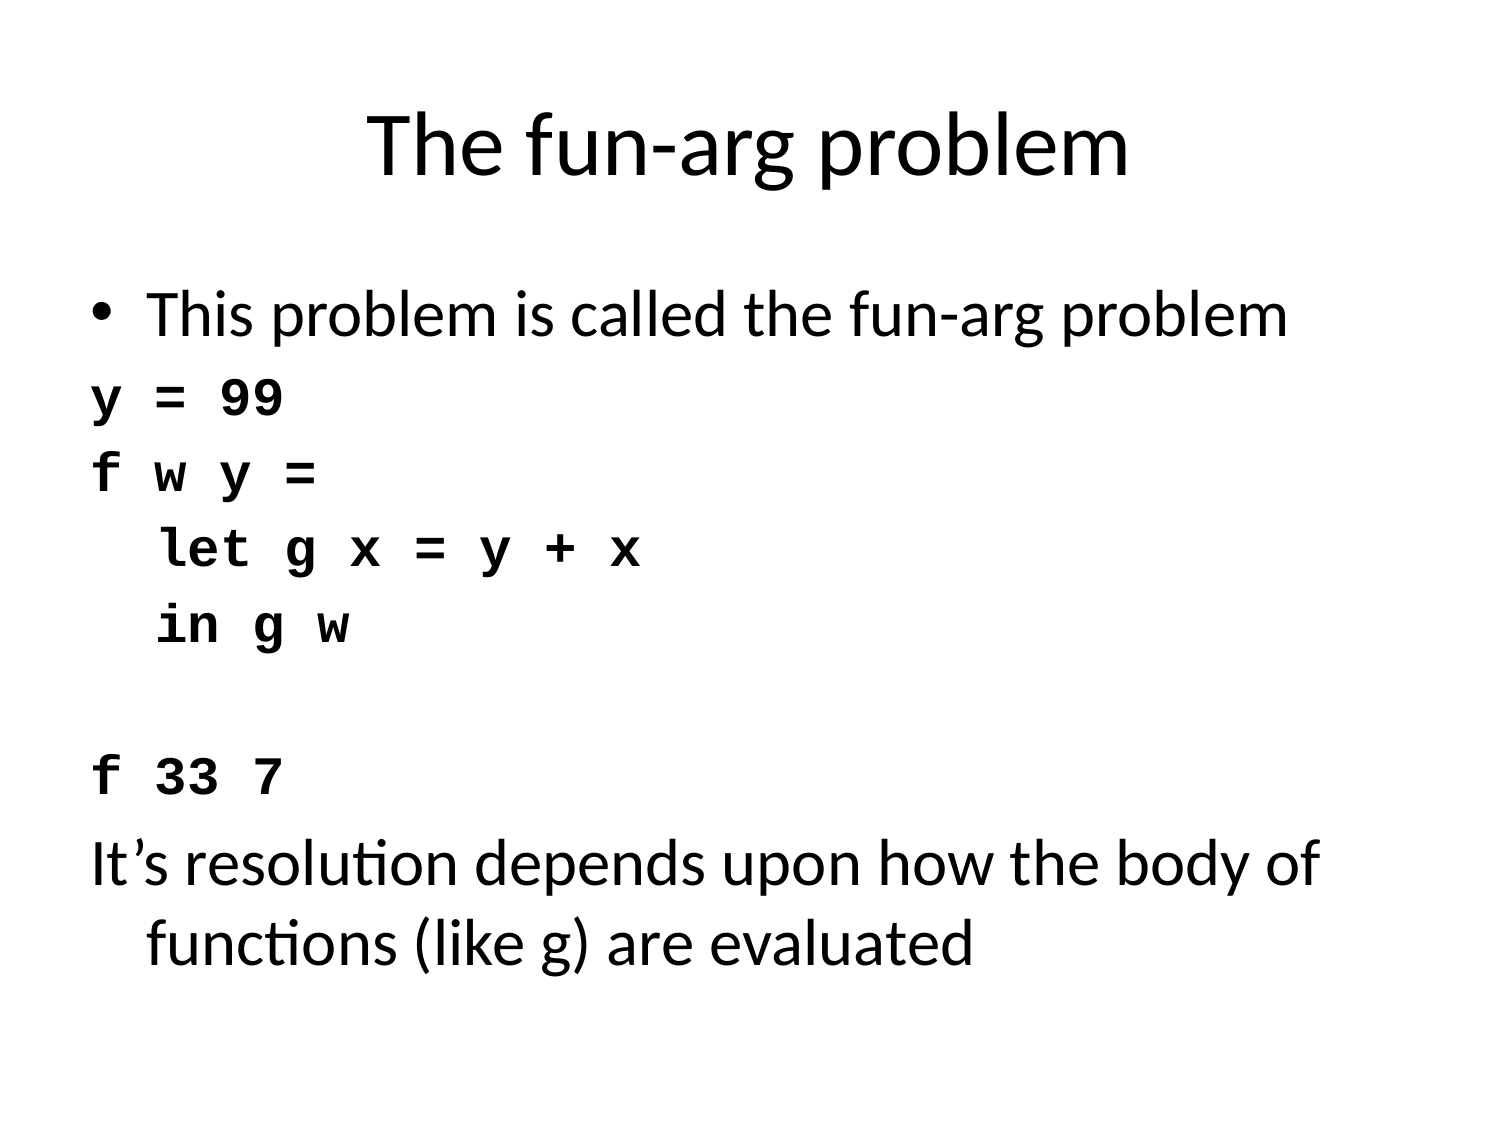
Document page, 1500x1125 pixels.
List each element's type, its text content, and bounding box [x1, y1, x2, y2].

title The fun-arg problem [75, 45, 1425, 233]
list This problem is called the fun-arg problem y = 99 f w y = let g x = y + x in g w f 33 7 It’s resolution depends upon how the body of functions (like g) are evaluated [75, 262, 1425, 1005]
